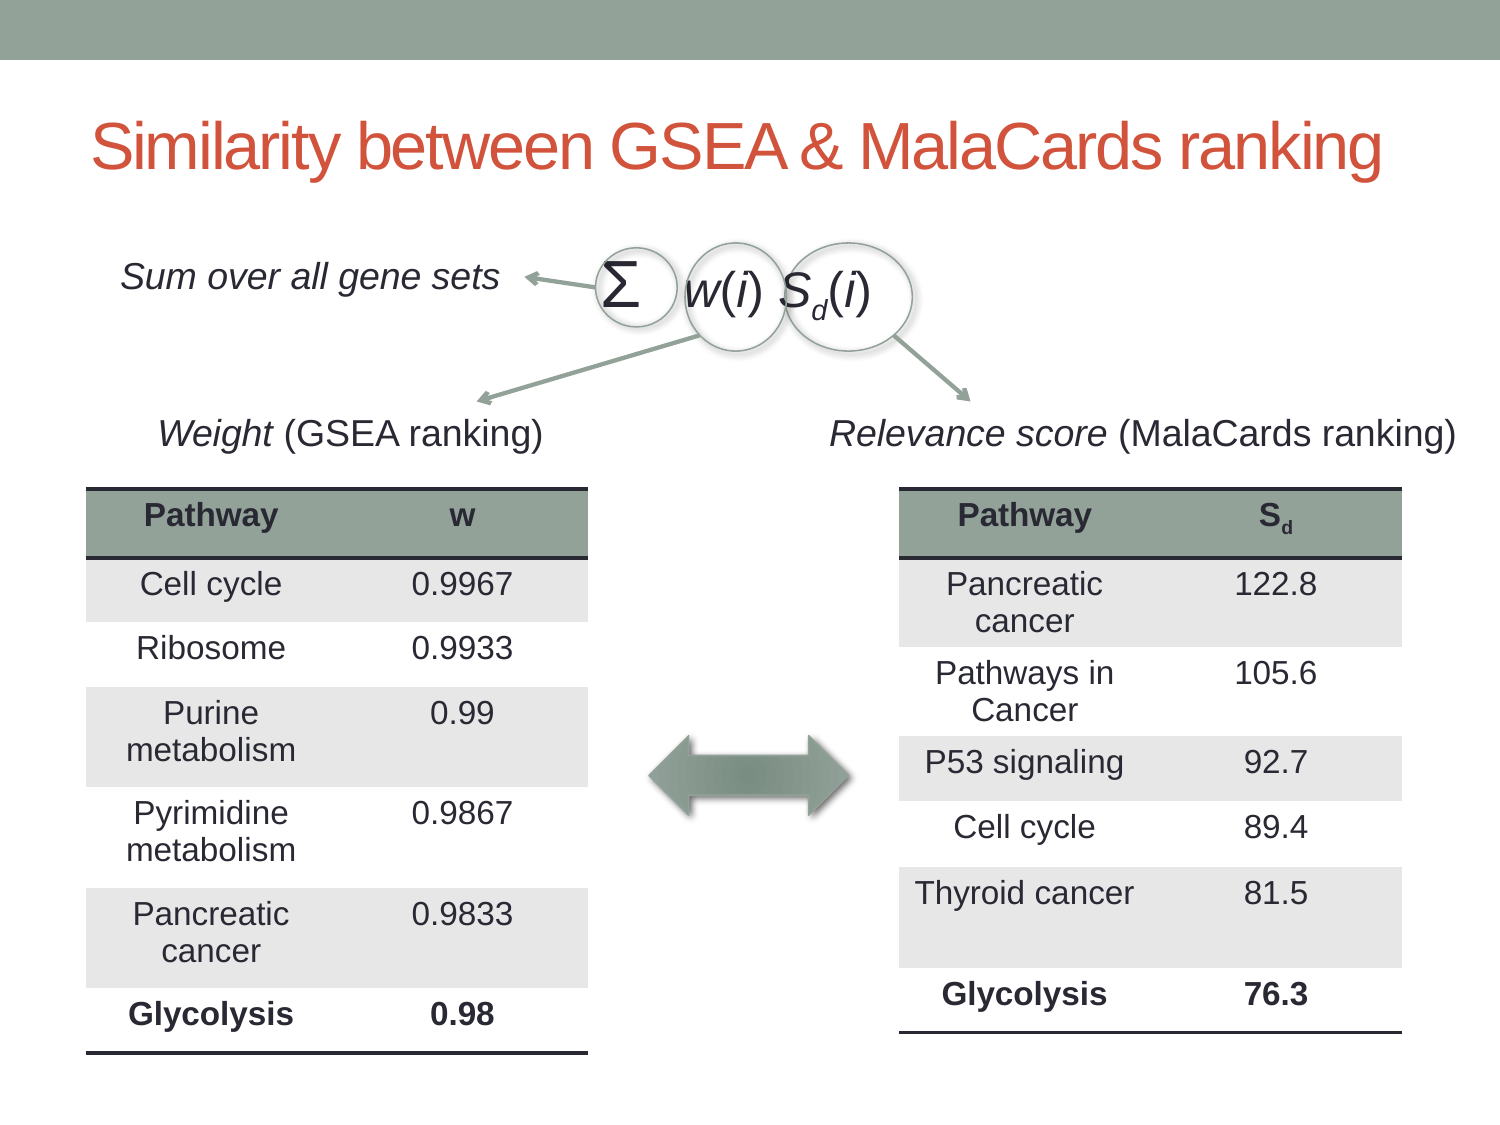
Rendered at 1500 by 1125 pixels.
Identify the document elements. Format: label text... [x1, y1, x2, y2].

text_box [476, 335, 701, 402]
table_cell 92.7 [1150, 736, 1402, 801]
text_box Sum over all gene sets [105, 244, 562, 305]
table_header Pathway [899, 491, 1150, 556]
table_cell 0.98 [337, 988, 588, 1051]
table_cell Thyroid cancer [899, 867, 1150, 968]
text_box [524, 276, 596, 288]
table_cell Pyrimidine metabolism [86, 787, 337, 888]
table_cell 0.9933 [337, 622, 588, 687]
table_cell Pancreatic cancer [899, 560, 1150, 647]
table_cell 89.4 [1150, 801, 1402, 867]
table_cell P53 signaling [899, 736, 1150, 801]
table_cell Glycolysis [86, 988, 337, 1051]
table_cell Cell cycle [899, 801, 1150, 867]
text_box Σ w(i) Sd(i) [571, 233, 887, 334]
text_box Relevance score (MalaCards ranking) [814, 401, 1485, 462]
table_cell Pancreatic cancer [86, 888, 337, 988]
table_cell 0.99 [337, 687, 588, 787]
table_cell Glycolysis [899, 968, 1150, 1031]
text_box [684, 242, 788, 352]
table_cell Pathways in Cancer [899, 647, 1150, 736]
text_box [595, 247, 679, 328]
table_cell 0.9867 [337, 787, 588, 888]
table_cell Cell cycle [86, 560, 337, 622]
table_header w [337, 491, 588, 556]
table_cell 122.8 [1150, 560, 1402, 647]
text_box Weight (GSEA ranking) [142, 401, 562, 462]
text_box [893, 335, 971, 402]
title Similarity between GSEA & MalaCards ranking [75, 61, 1425, 225]
table_cell 0.9833 [337, 888, 588, 988]
text_box [648, 734, 849, 816]
table_cell 76.3 [1150, 968, 1402, 1031]
text_box [800, 253, 914, 352]
table_header Sd [1150, 491, 1402, 556]
table_cell Ribosome [86, 622, 337, 687]
table_header Pathway [86, 491, 337, 556]
table_cell 0.9967 [337, 560, 588, 622]
table_cell Purine metabolism [86, 687, 337, 787]
table_cell 81.5 [1150, 867, 1402, 968]
table_cell 105.6 [1150, 647, 1402, 736]
